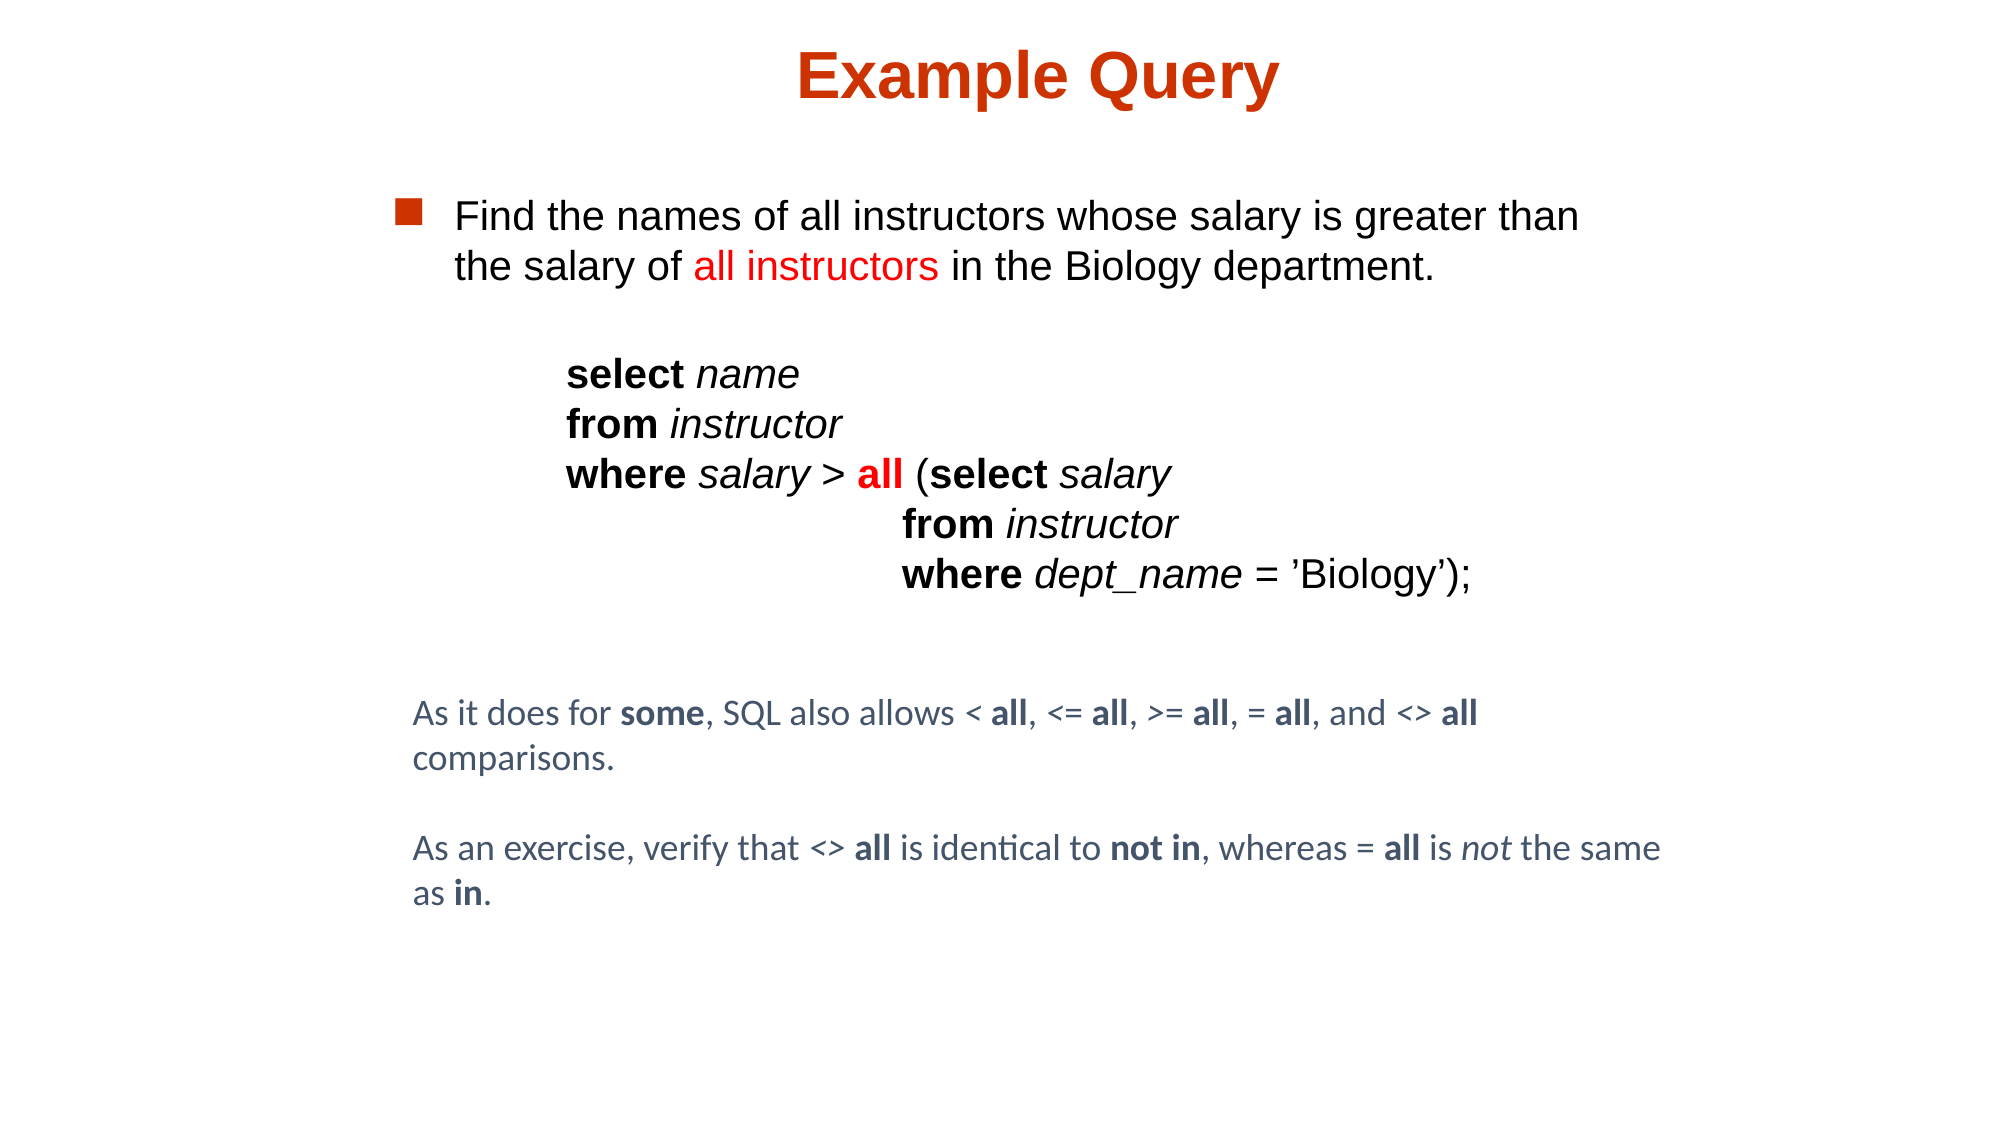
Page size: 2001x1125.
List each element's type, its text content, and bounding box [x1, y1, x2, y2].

text_box Find the names of all instructors whose salary is greater than the salary of all instructors in the Biology department. [383, 181, 1641, 342]
text_box As it does for some, SQL also allows < all, <= all, >= all, = all, and <> all comparisons. As an exercise, verify that <> all is identical to not in, whereas = all is not the same as in. [397, 680, 1702, 921]
text_box select name from instructor where salary > all (select salary from instructor where dept_name = ’Biology’); [551, 338, 1530, 655]
text_box Example Query [376, 19, 1702, 120]
